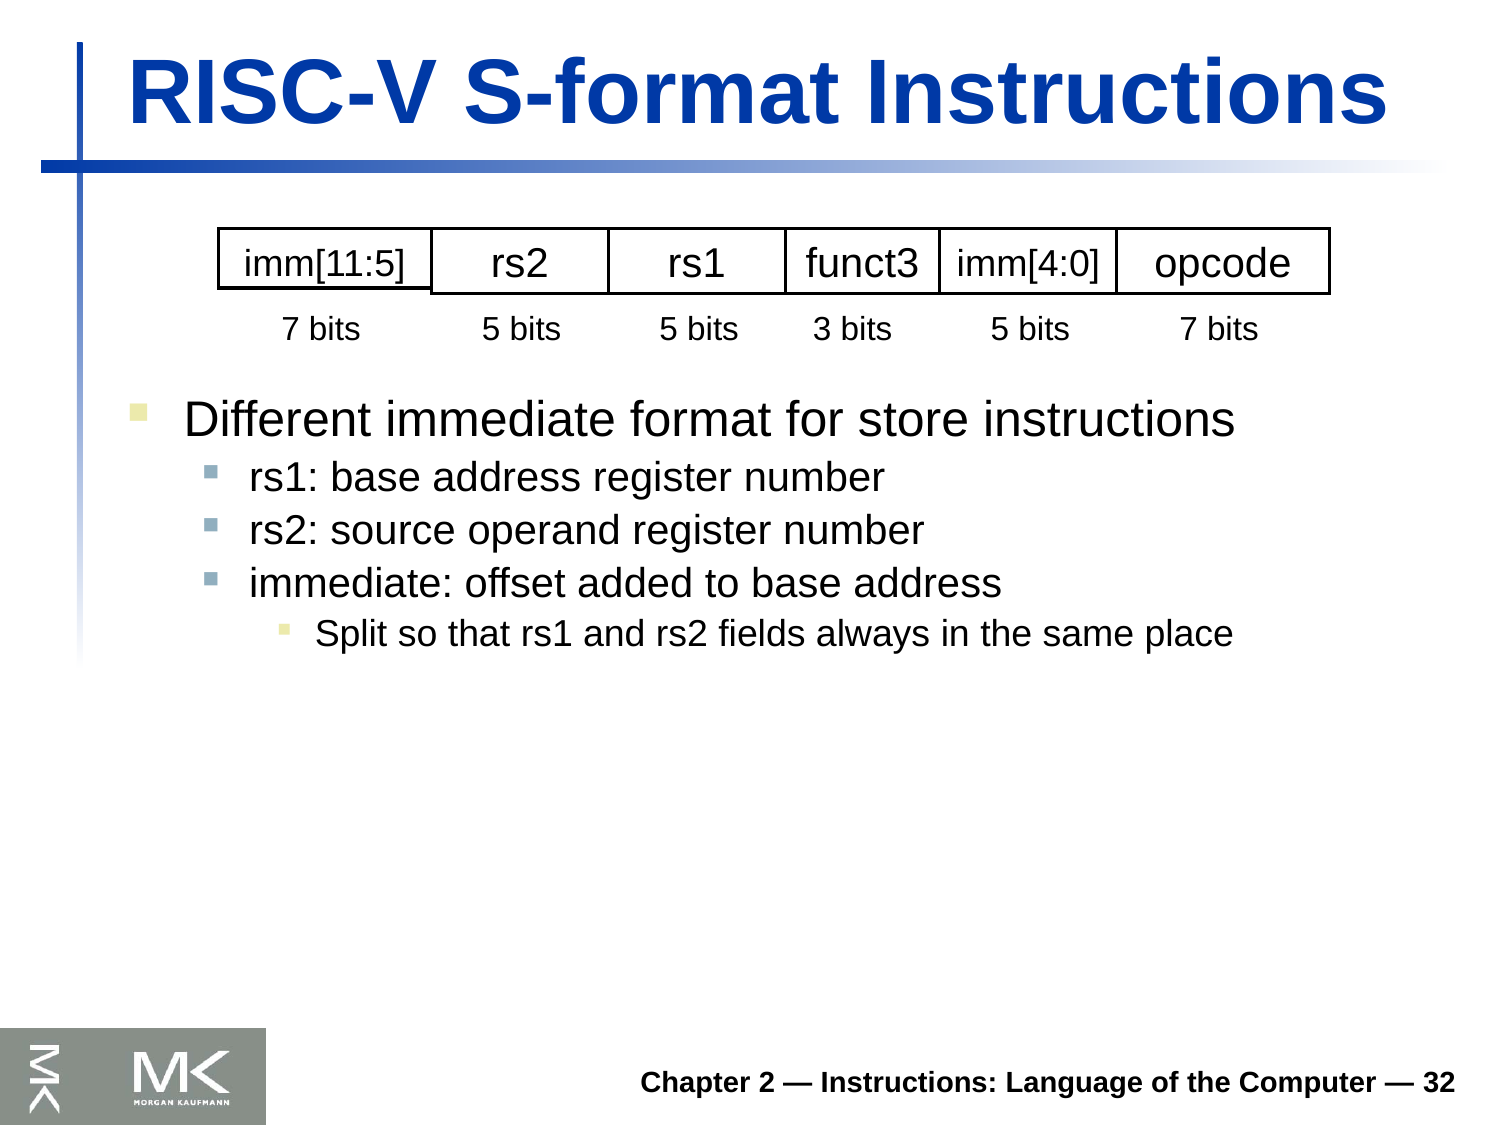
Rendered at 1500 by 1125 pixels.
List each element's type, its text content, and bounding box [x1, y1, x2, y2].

title RISC-V S-format Instructions [112, 23, 1468, 149]
picture [0, 1028, 266, 1125]
list Different immediate format for store instructions rs1: base address register number rs2: source operand register number immediate: offset added to base address Split so that rs1 and rs2 fields always in the same place [112, 385, 1469, 1024]
footer Chapter 2 — Instructions: Language of the Computer — 32 [277, 1046, 1471, 1106]
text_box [218, 228, 1330, 356]
